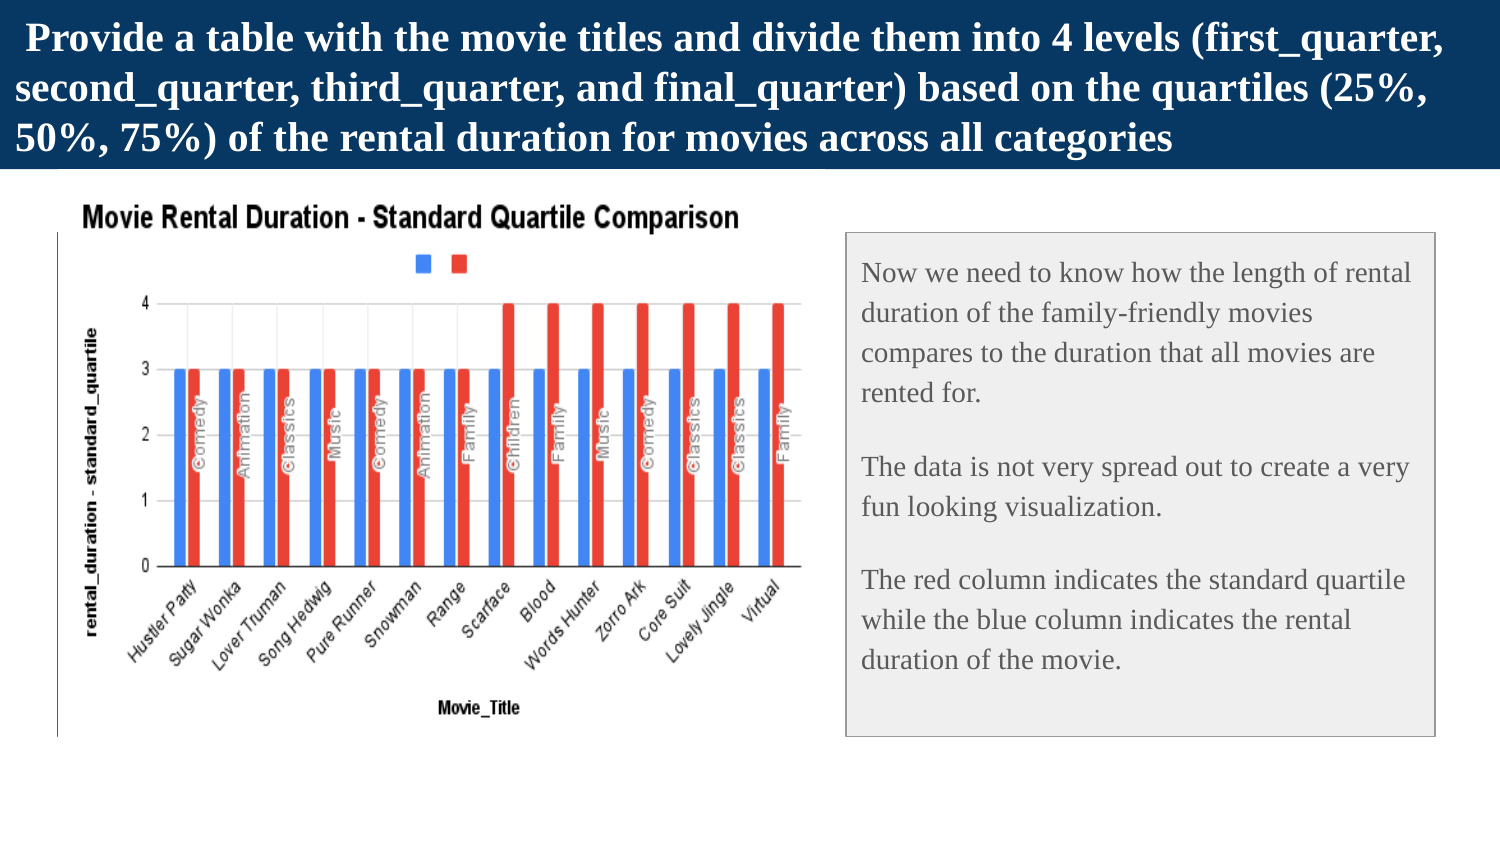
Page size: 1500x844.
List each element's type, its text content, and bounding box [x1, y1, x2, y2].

list Now we need to know how the length of rental duration of the family-friendly movies compares to the duration that all movies are rented for. The data is not very spread out to create a very fun looking visualization. The red column indicates the standard quartile while the blue column indicates the rental duration of the movie. [846, 232, 1436, 737]
picture [57, 168, 826, 749]
title Provide a table with the movie titles and divide them into 4 levels (first_quarter, second_quarter, third_quarter, and final_quarter) based on the quartiles (25%, 50%, 75%) of the rental duration for movies across all categories [0, 0, 1500, 170]
